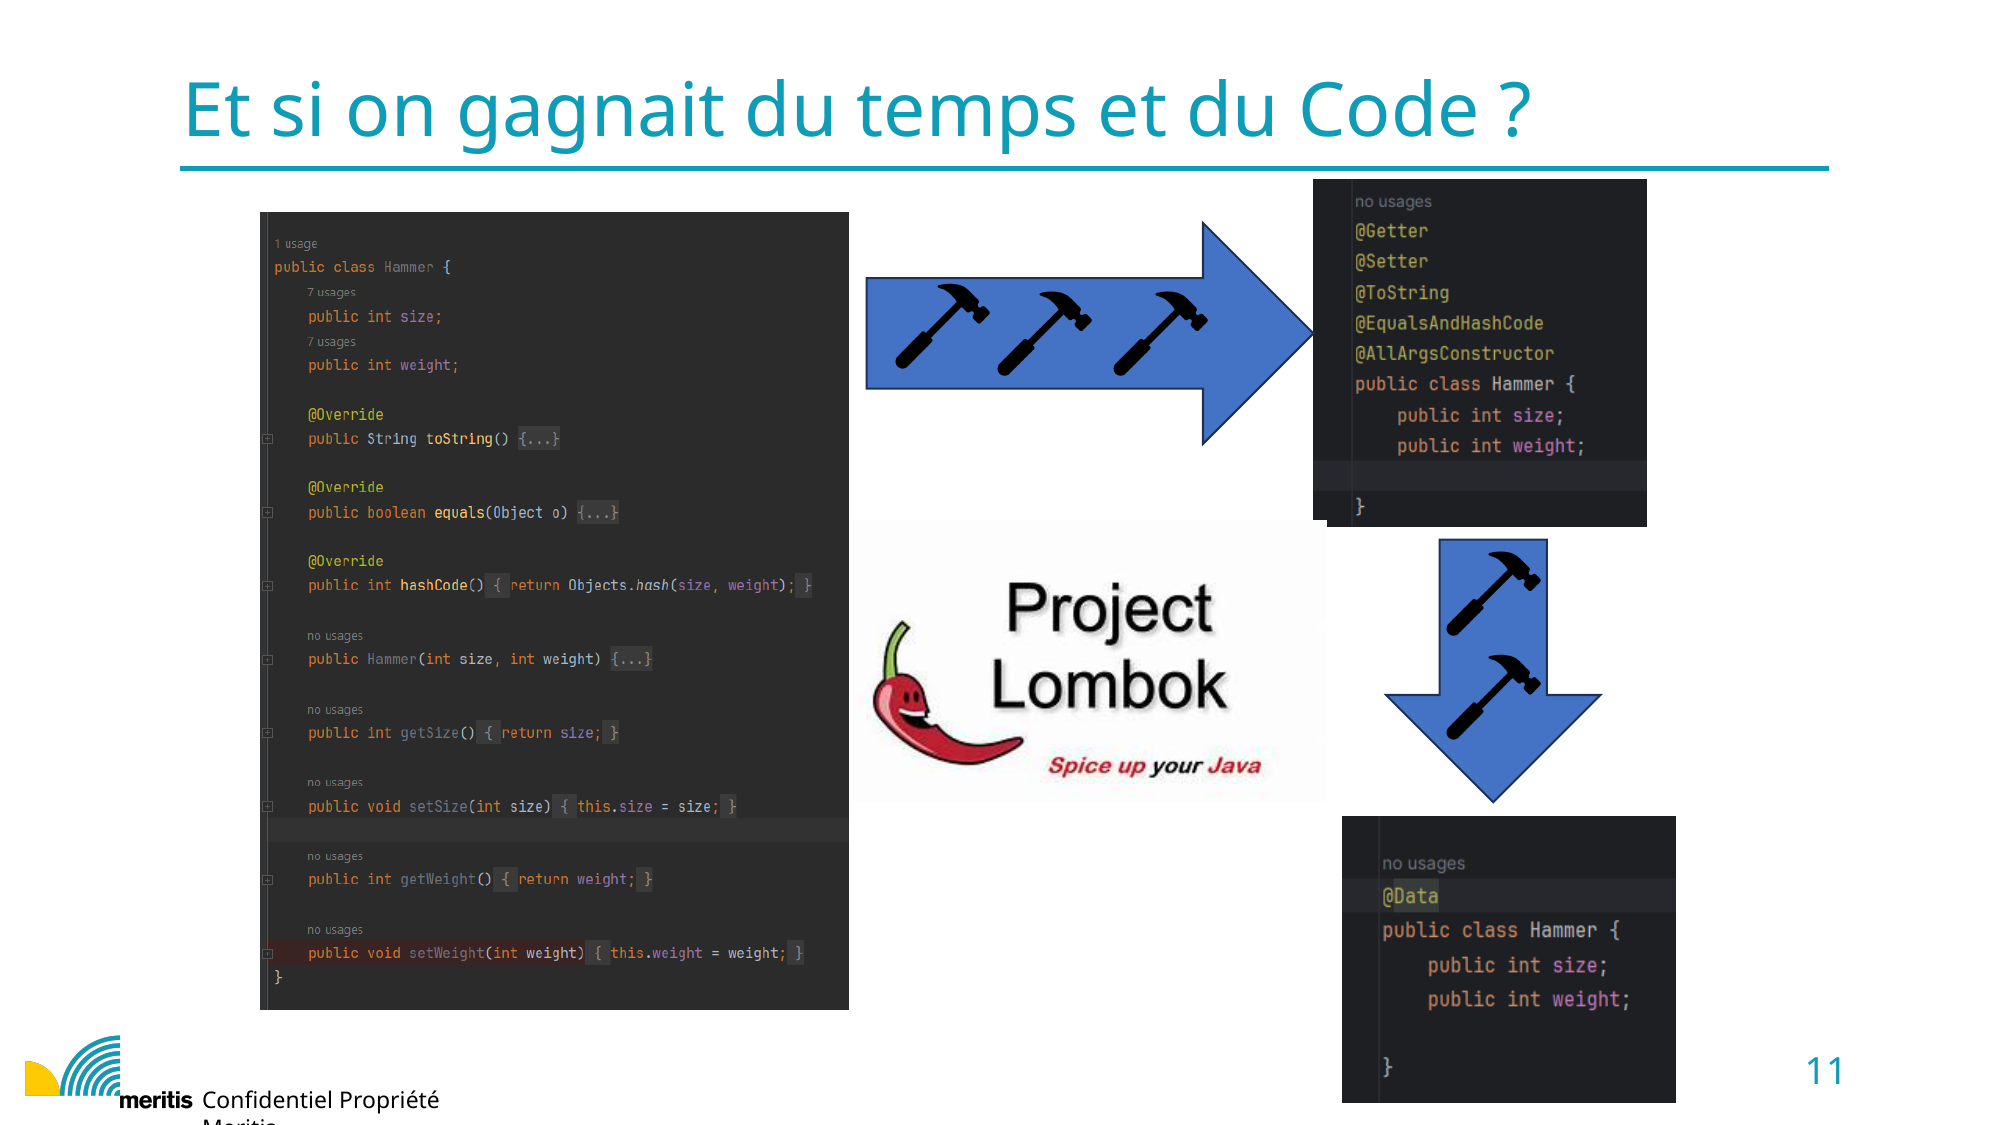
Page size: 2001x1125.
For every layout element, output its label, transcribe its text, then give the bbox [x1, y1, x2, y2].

slide_number 11 [1676, 1042, 1863, 1103]
picture [853, 179, 1647, 803]
picture [891, 274, 1096, 385]
picture [1342, 816, 1676, 1103]
picture [11, 976, 204, 1125]
picture [1109, 282, 1212, 385]
picture [1441, 541, 1545, 749]
text_box [865, 220, 1313, 447]
picture [260, 212, 849, 1010]
list Et si on gagnait du temps et du Code ? [167, 64, 1830, 180]
text_box [1383, 538, 1604, 804]
